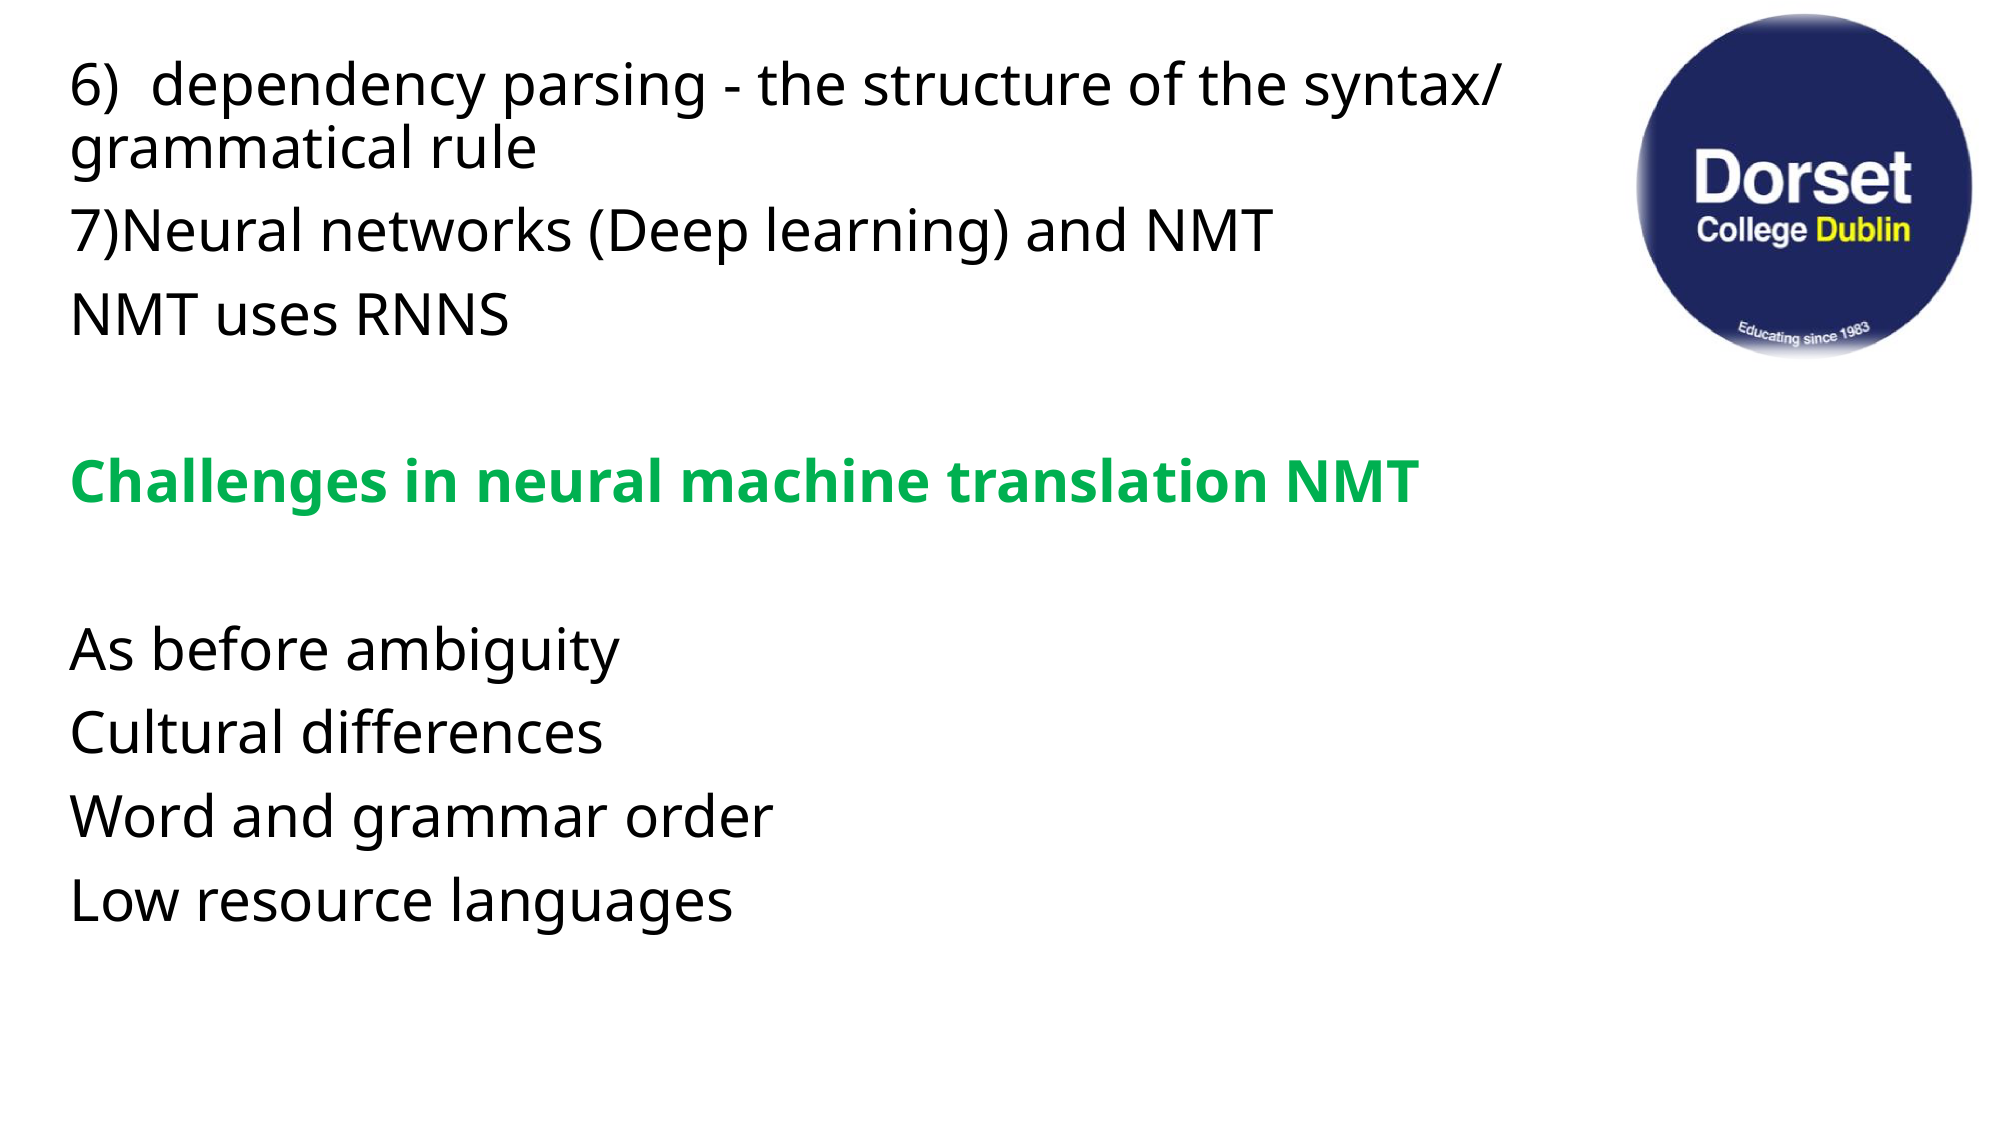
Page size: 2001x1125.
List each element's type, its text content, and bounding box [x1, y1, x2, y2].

list 6) dependency parsing - the structure of the syntax/ grammatical rule 7)Neural networks (Deep learning) and NMT NMT uses RNNS Challenges in neural machine translation NMT As before ambiguity Cultural differences Word and grammar order Low resource languages [54, 47, 1786, 980]
picture [1621, 0, 2000, 363]
